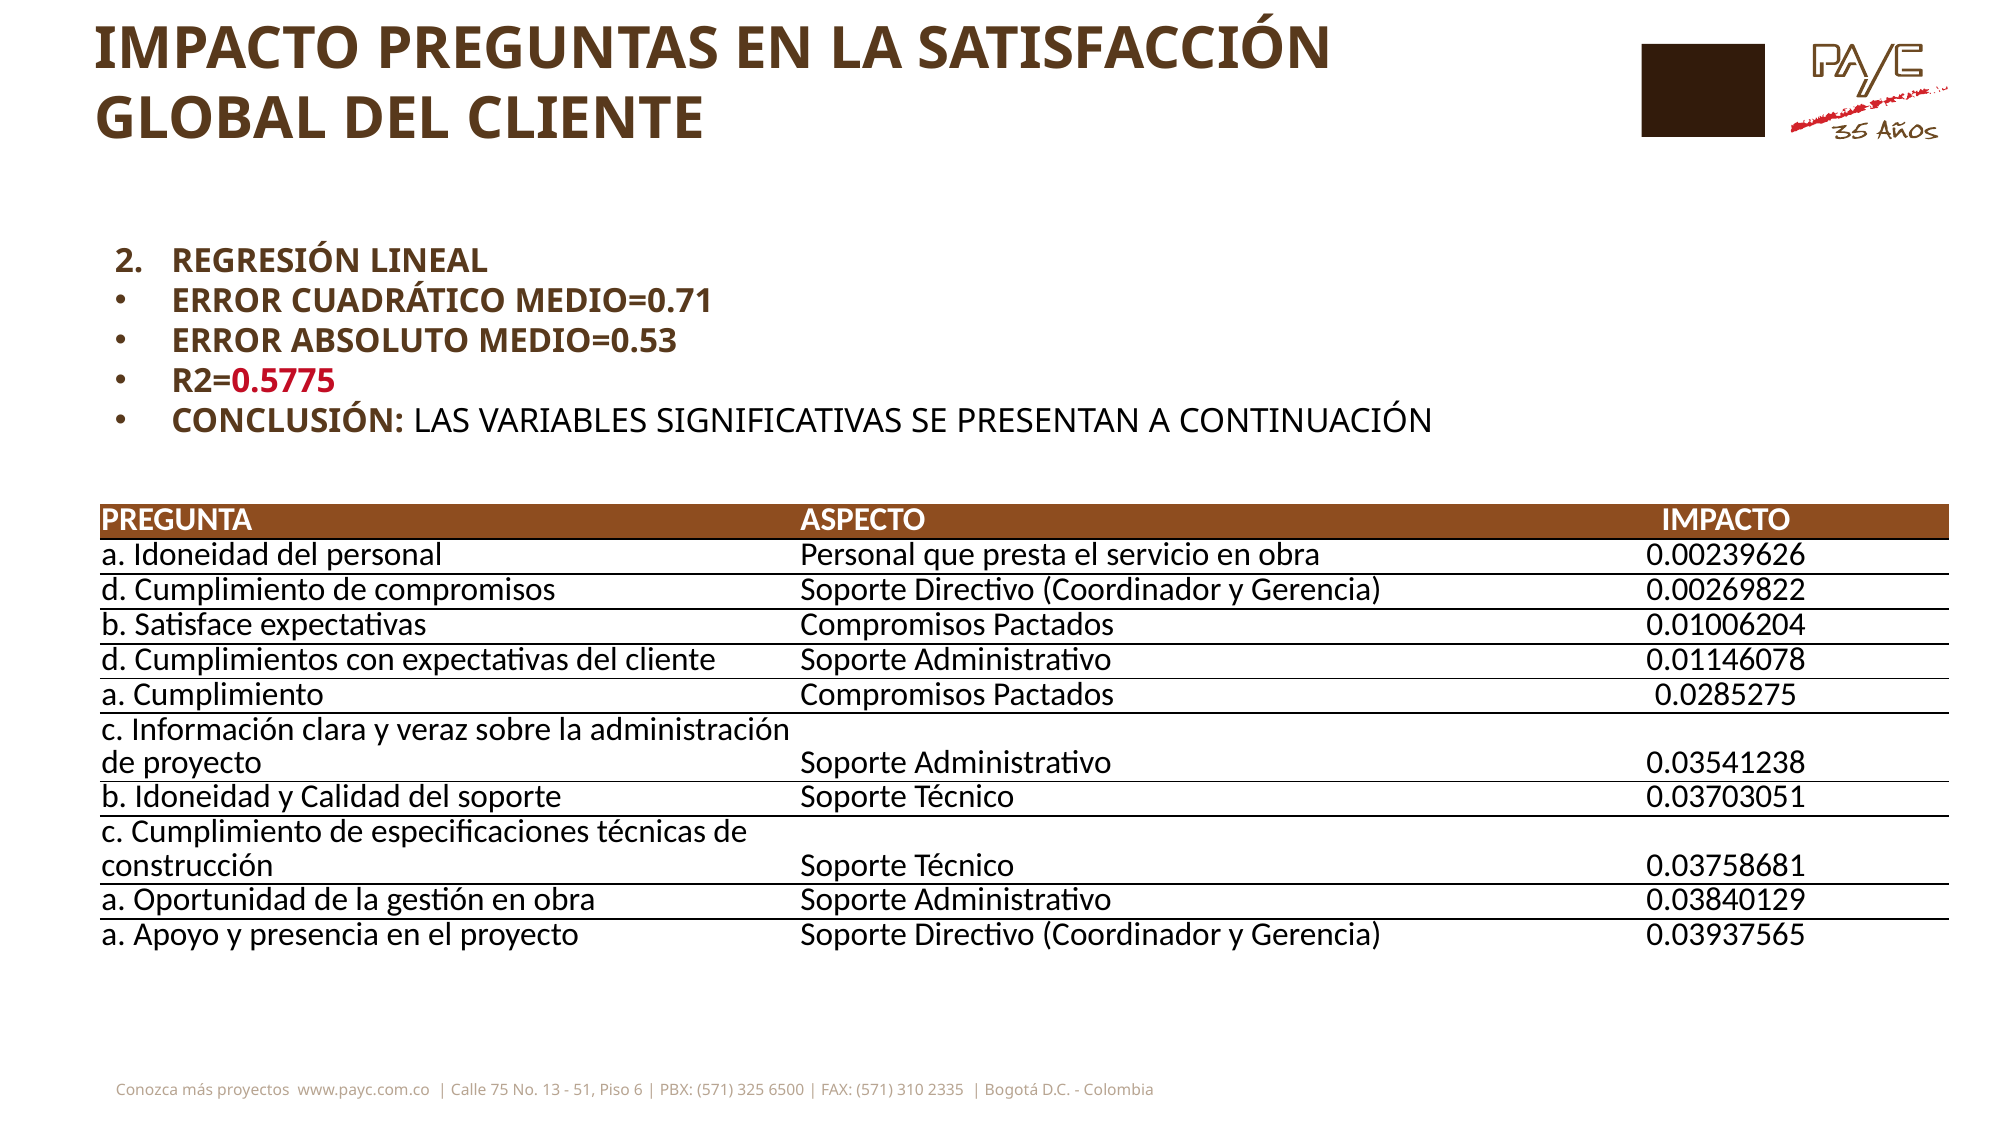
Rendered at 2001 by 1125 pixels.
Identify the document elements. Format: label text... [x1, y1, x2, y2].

table_cell a. Idoneidad del personal [100, 540, 799, 573]
table_cell a. Apoyo y presencia en el proyecto [100, 920, 799, 954]
table_header ASPECTO [799, 504, 1503, 538]
table_cell Soporte Técnico [799, 817, 1503, 883]
table_cell 0.03840129 [1503, 885, 1949, 918]
table_cell 0.0285275 [1503, 679, 1949, 712]
table_cell Soporte Directivo (Coordinador y Gerencia) [799, 920, 1503, 954]
table_cell 0.03937565 [1503, 920, 1949, 954]
table_cell Compromisos Pactados [799, 610, 1503, 643]
table_cell Soporte Técnico [799, 782, 1503, 815]
text_box REGRESIÓN LINEAL ERROR CUADRÁTICO MEDIO=0.71 ERROR ABSOLUTO MEDIO=0.53 R2=0.5775 CONCLUSIÓN: LAS VARIABLES SIGNIFICATIVAS SE PRESENTAN A CONTINUACIÓN [99, 231, 1960, 446]
table_cell b. Idoneidad y Calidad del soporte [100, 782, 799, 815]
table_cell c. Información clara y veraz sobre la administración de proyecto [100, 714, 799, 781]
table_cell 0.01006204 [1503, 610, 1949, 643]
table_cell Personal que presta el servicio en obra [799, 540, 1503, 573]
table_cell 0.00269822 [1503, 575, 1949, 608]
table_cell Soporte Administrativo [799, 645, 1503, 678]
title IMPACTO PREGUNTAS EN LA SATISFACCIÓN GLOBAL DEL CLIENTE [79, 2, 1596, 104]
table_cell d. Cumplimiento de compromisos [100, 575, 799, 608]
table_cell a. Cumplimiento [100, 679, 799, 712]
table_cell 0.03541238 [1503, 714, 1949, 781]
table_cell 0.03758681 [1503, 817, 1949, 883]
table_cell Soporte Administrativo [799, 714, 1503, 781]
table_cell 0.01146078 [1503, 645, 1949, 678]
table_cell Compromisos Pactados [799, 679, 1503, 712]
table_cell d. Cumplimientos con expectativas del cliente [100, 645, 799, 678]
table_cell Soporte Directivo (Coordinador y Gerencia) [799, 575, 1503, 608]
table_cell 0.00239626 [1503, 540, 1949, 573]
table_header PREGUNTA [100, 504, 799, 538]
table_cell 0.03703051 [1503, 782, 1949, 815]
table_cell Soporte Administrativo [799, 885, 1503, 918]
table_cell b. Satisface expectativas [100, 610, 799, 643]
table_header IMPACTO [1503, 504, 1949, 538]
table_cell a. Oportunidad de la gestión en obra [100, 885, 799, 918]
table_cell c. Cumplimiento de especificaciones técnicas de construcción [100, 817, 799, 883]
